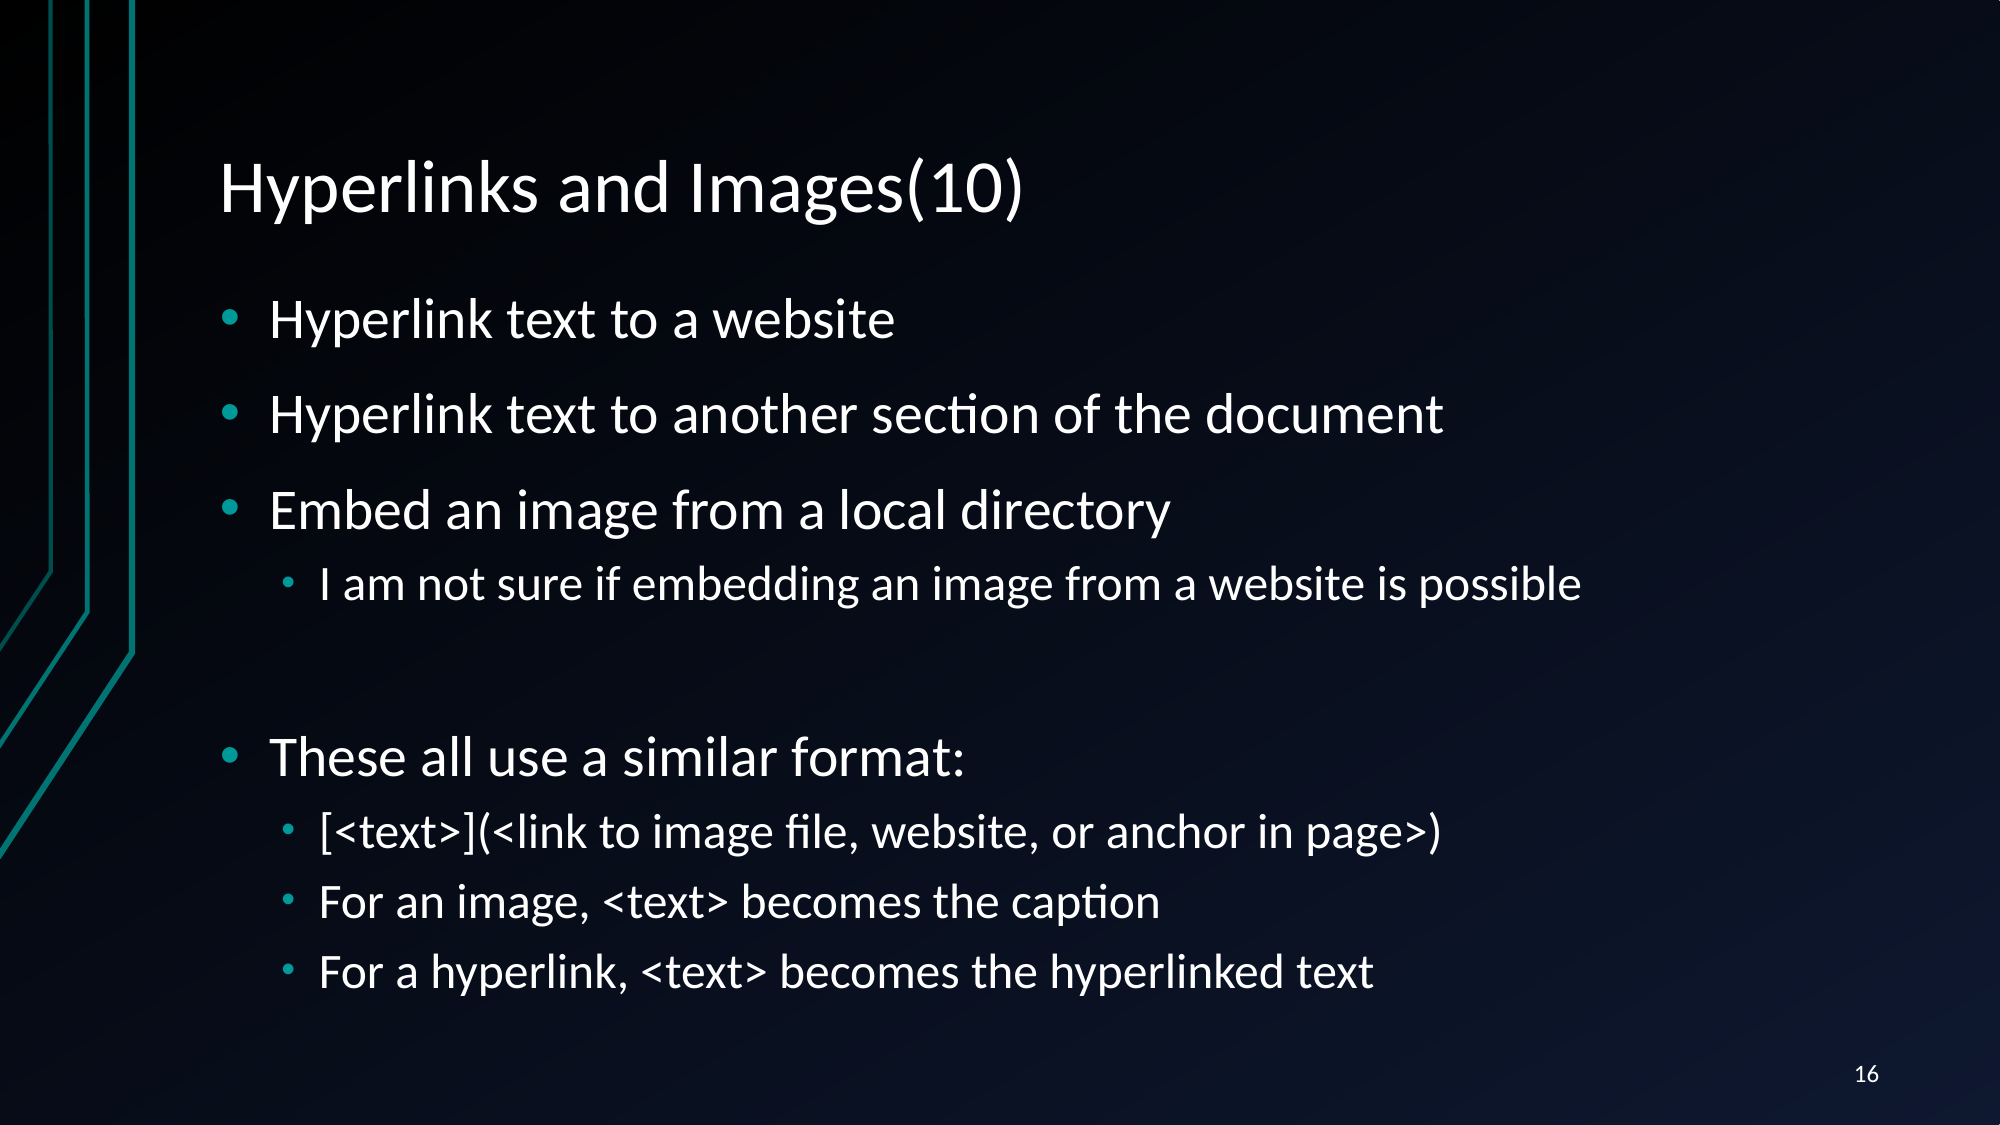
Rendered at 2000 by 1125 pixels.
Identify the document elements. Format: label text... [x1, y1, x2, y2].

slide_number 16 [1732, 1042, 1900, 1103]
list Hyperlink text to a website Hyperlink text to another section of the document Embed an image from a local directory I am not sure if embedding an image from a website is possible These all use a similar format: [<text>](<link to image file, website, or anchor in page>) For an image, <text> becomes the caption For a hyperlink, <text> becomes the hyperlinked text [199, 279, 1900, 1012]
title Hyperlinks and Images(10) [199, 37, 1900, 239]
